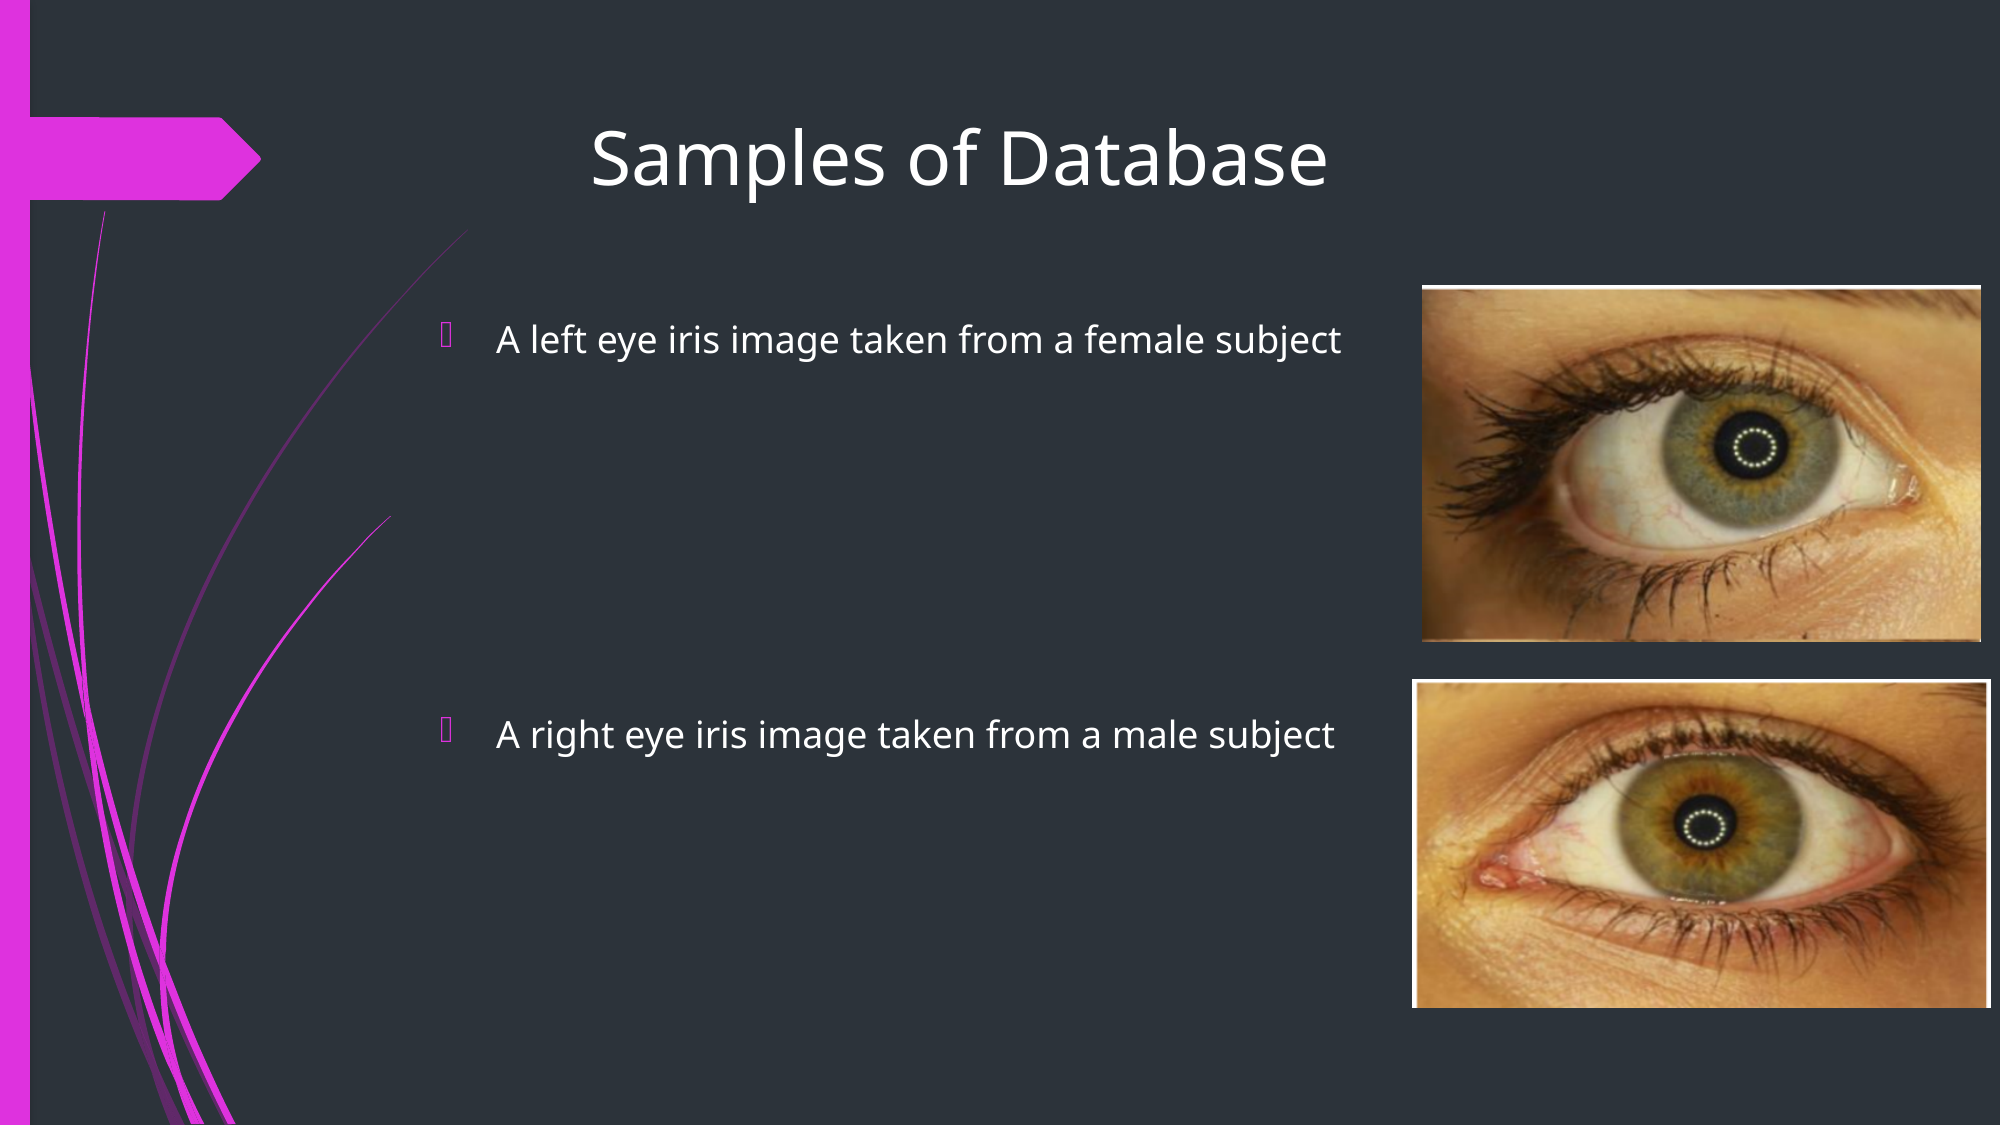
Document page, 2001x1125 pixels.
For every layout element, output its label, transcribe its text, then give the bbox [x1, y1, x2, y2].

list A left eye iris image taken from a female subject A right eye iris image taken from a male subject [424, 242, 1888, 970]
picture [1422, 284, 1981, 643]
picture [1411, 679, 1992, 1008]
title Samples of Database [425, 102, 1888, 242]
